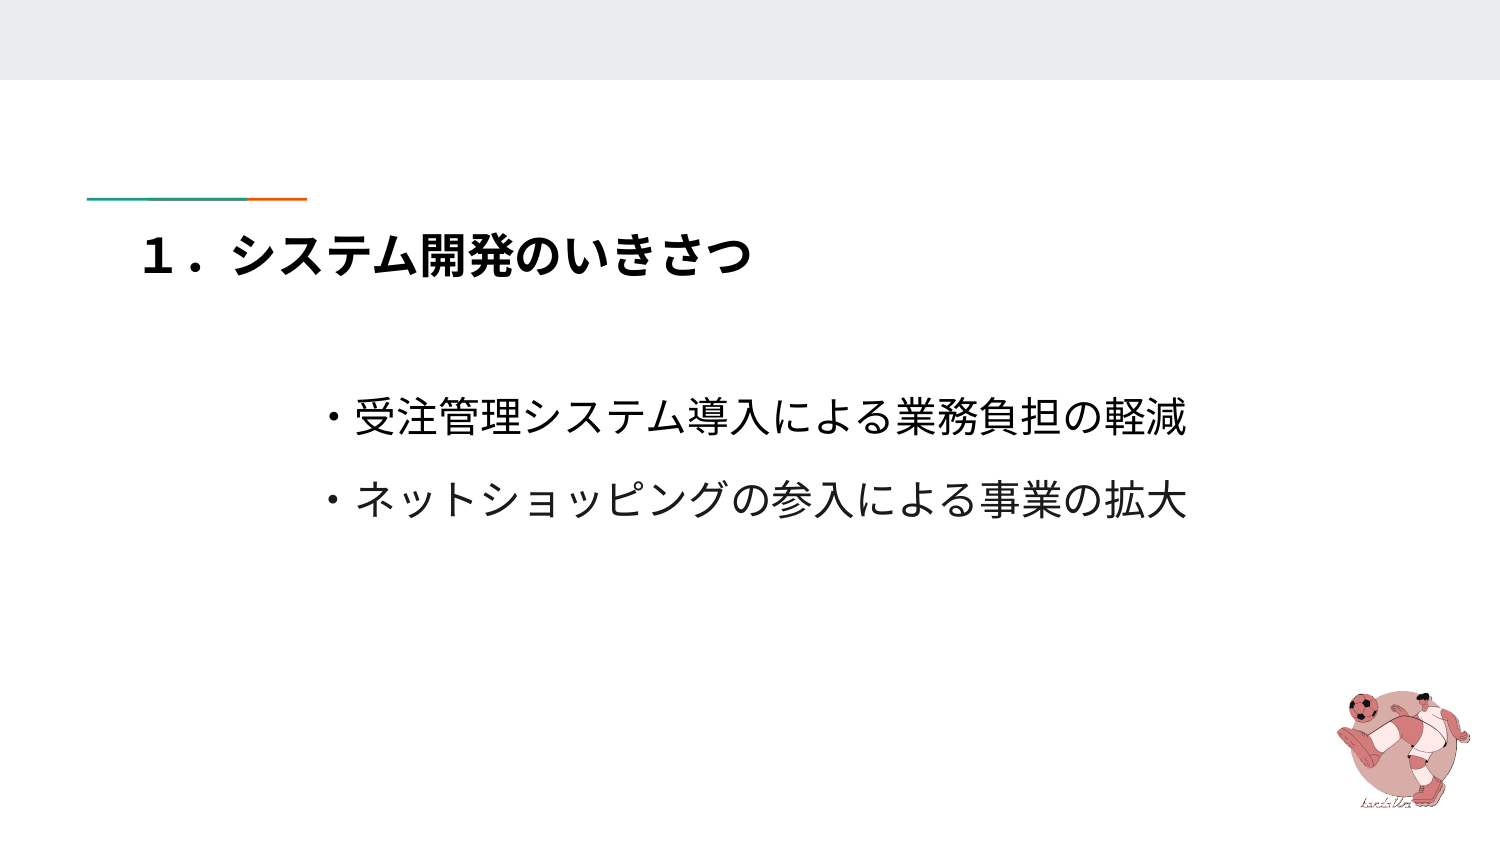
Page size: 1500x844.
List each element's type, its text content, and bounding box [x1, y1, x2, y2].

title １．システム開発のいきさつ [119, 210, 1381, 298]
picture [1324, 676, 1476, 820]
list ・受注管理システム導入による業務負担の軽減 ・ネットショッピングの参入による事業の拡大 [119, 298, 1381, 670]
